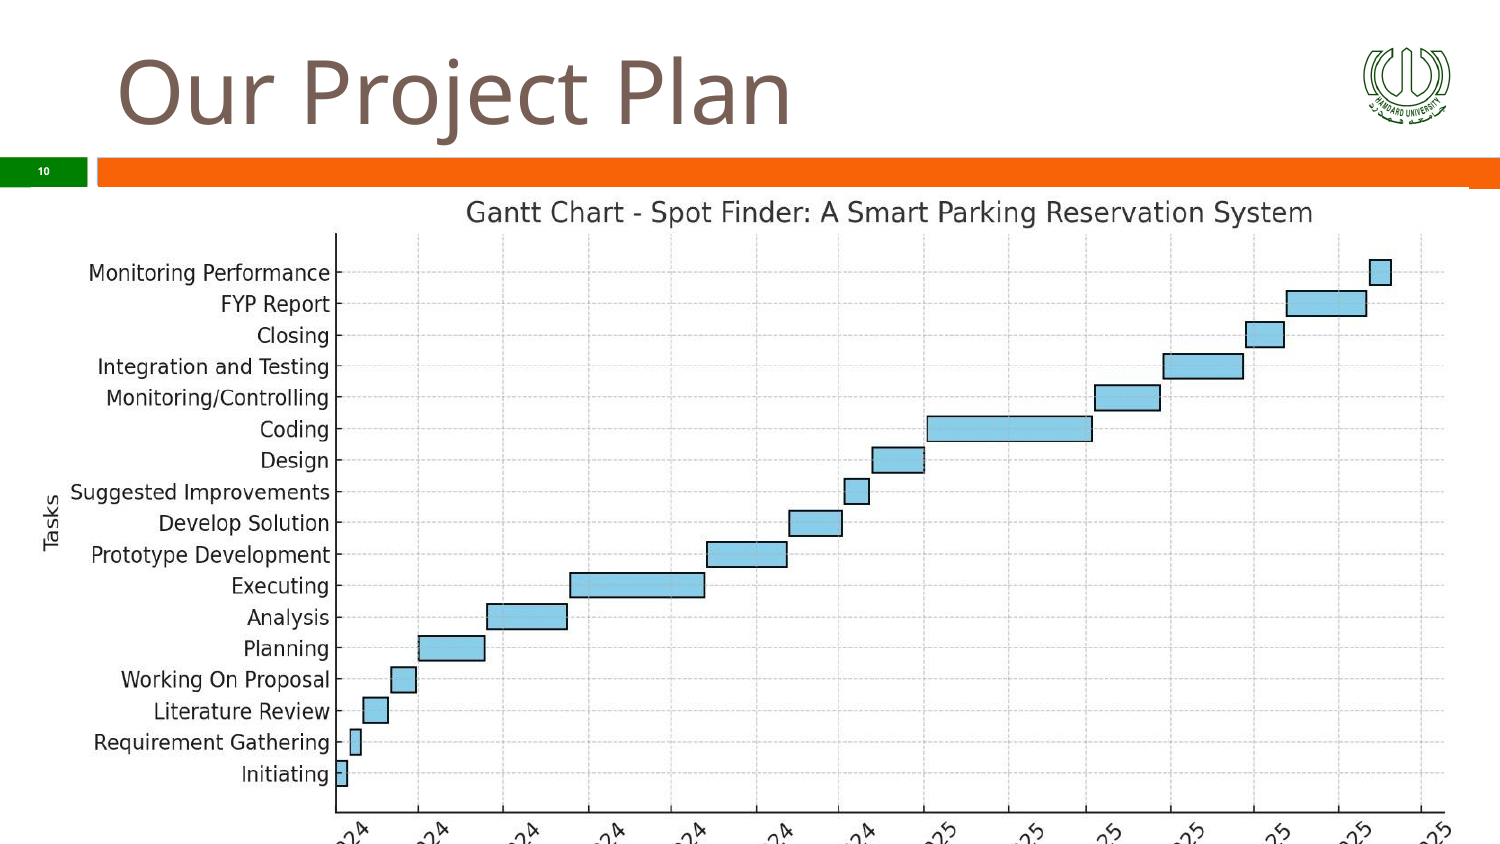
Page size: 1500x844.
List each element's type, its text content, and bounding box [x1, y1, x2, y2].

picture [30, 187, 1469, 844]
title Our Project Plan [100, 28, 1350, 150]
picture [1362, 46, 1453, 126]
slide_number ‹#› [0, 157, 88, 188]
